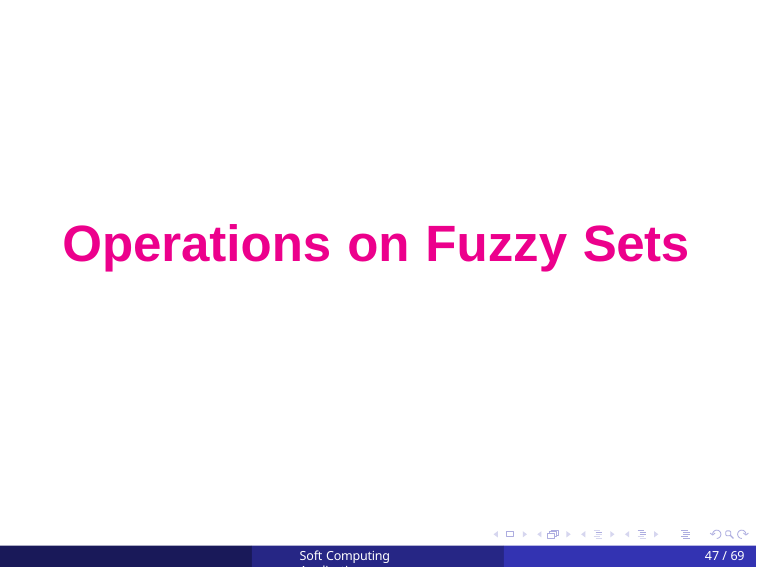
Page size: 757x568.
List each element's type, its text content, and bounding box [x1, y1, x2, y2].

slide_number 47 / 69 [698, 546, 745, 568]
text_box Soft Computing Applications [297, 546, 459, 568]
title Operations on Fuzzy Sets [60, 207, 696, 305]
